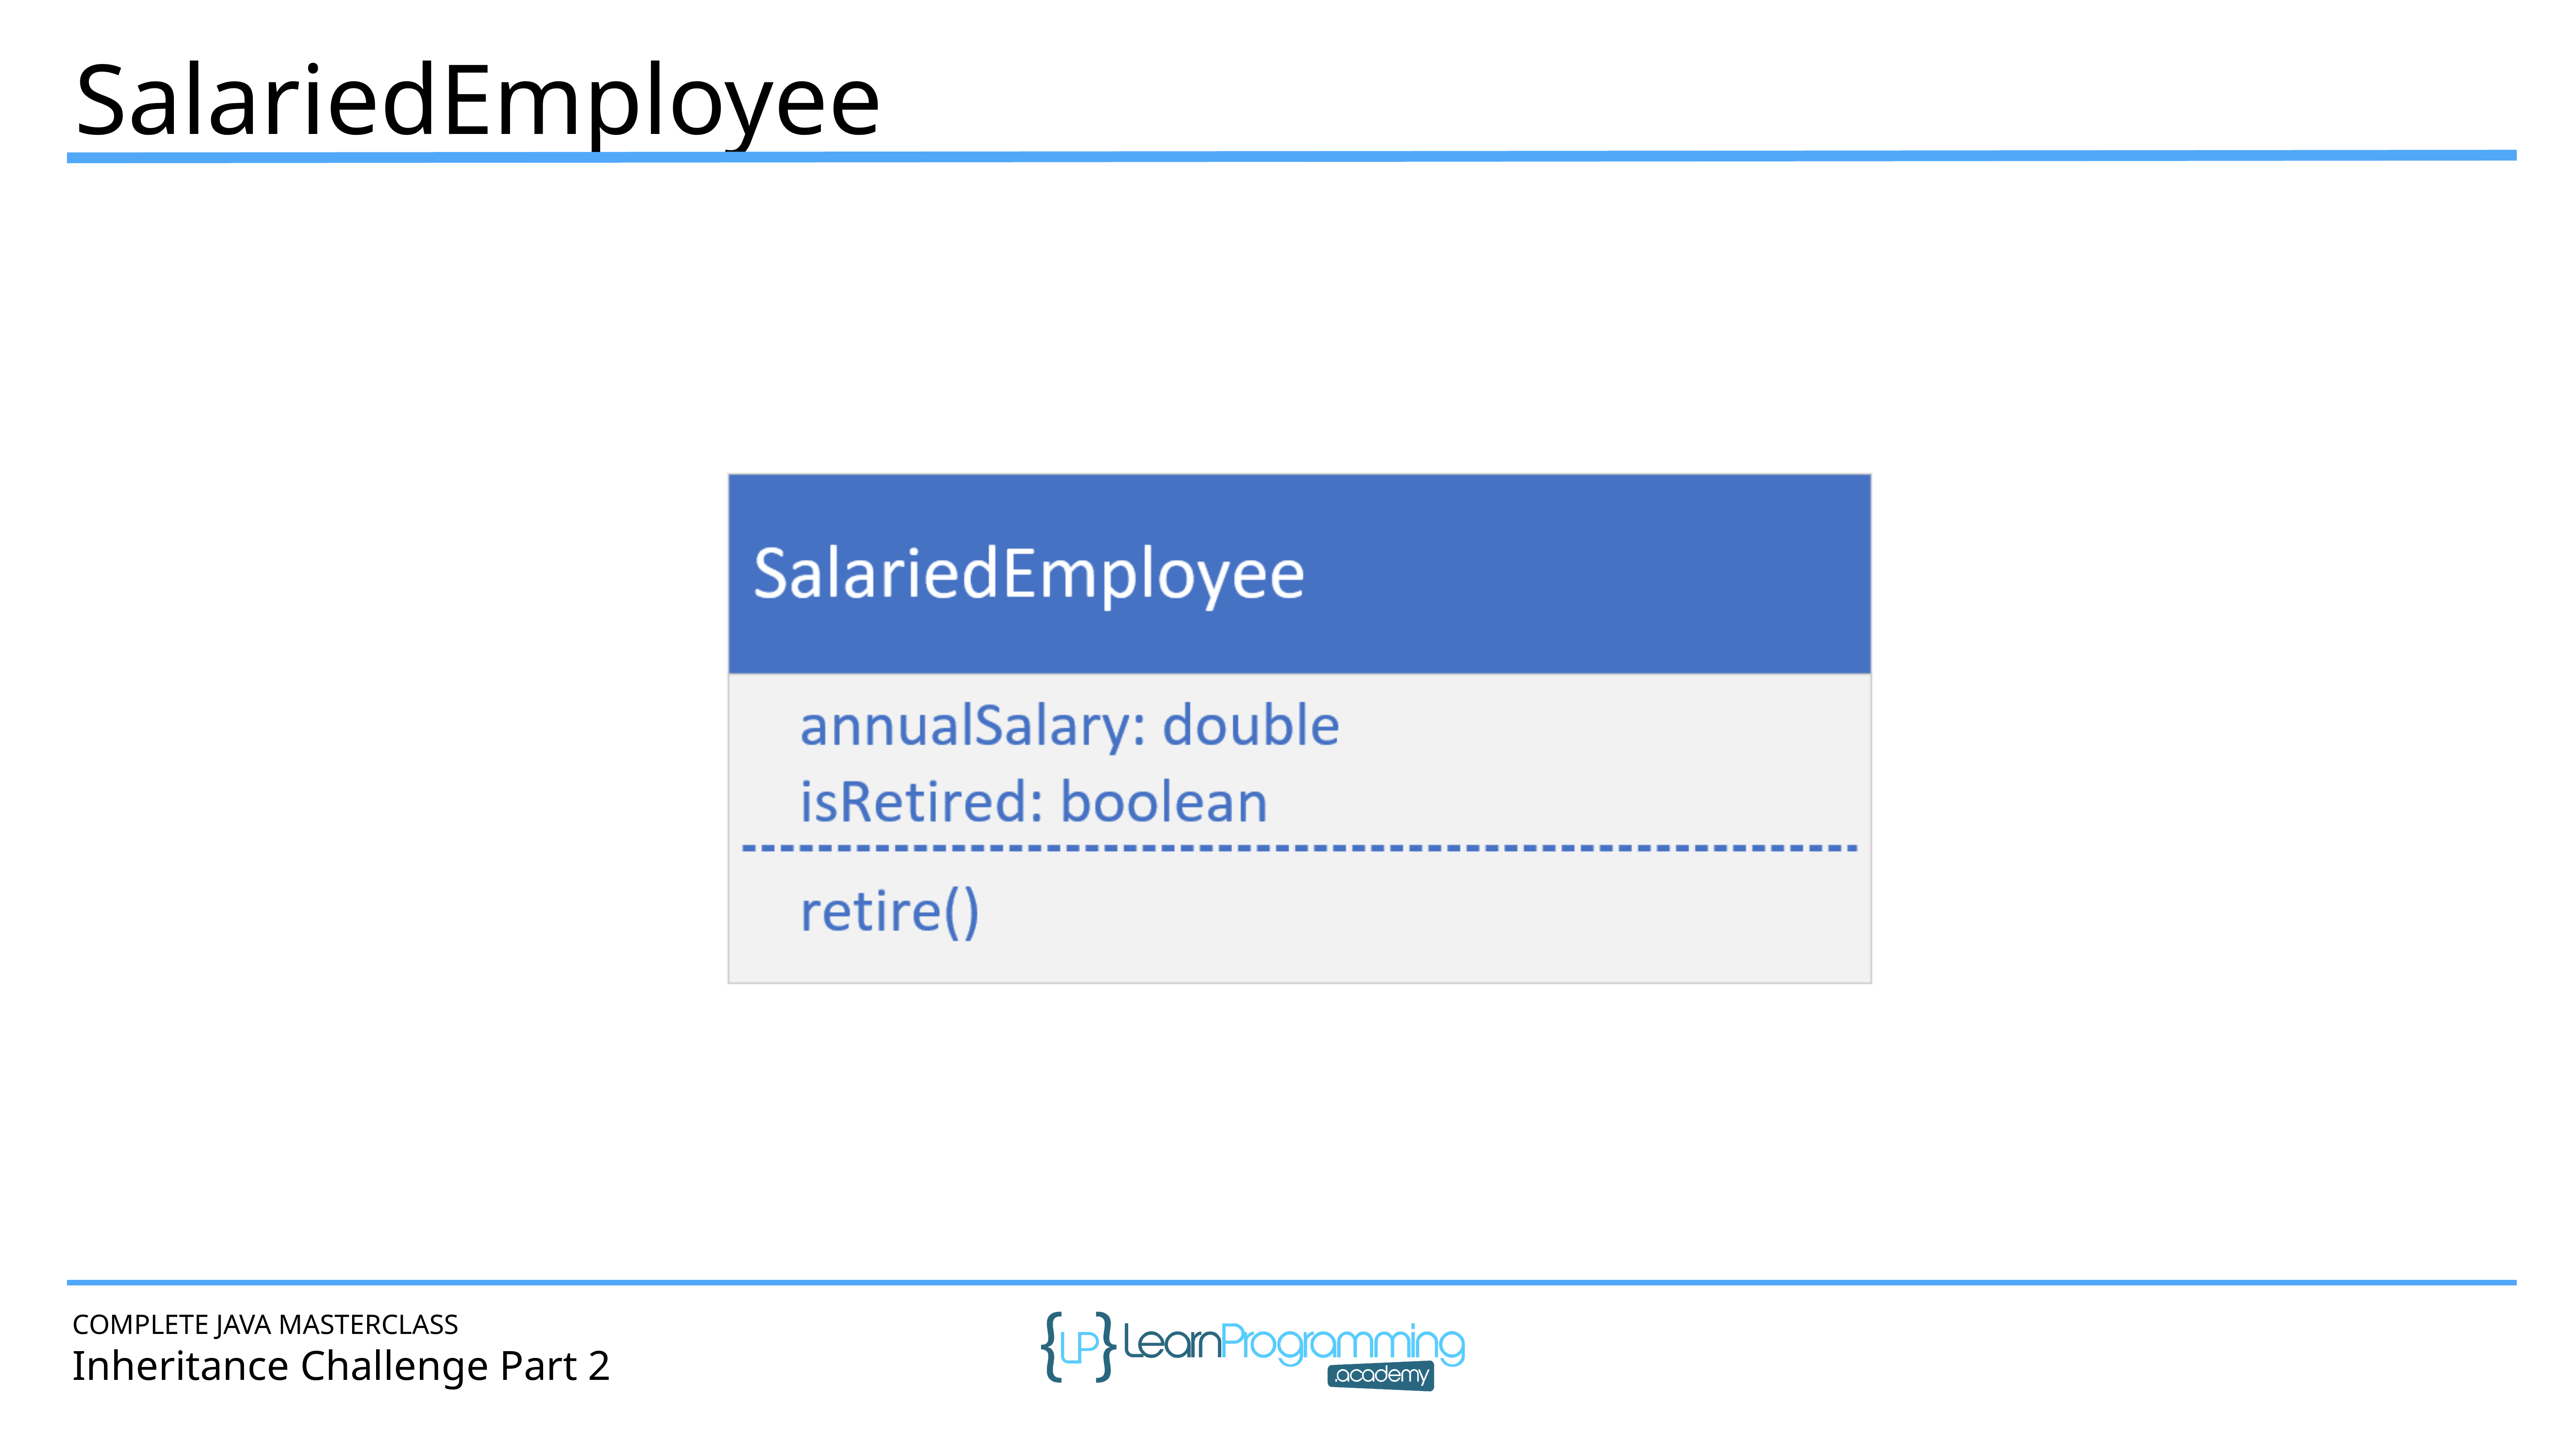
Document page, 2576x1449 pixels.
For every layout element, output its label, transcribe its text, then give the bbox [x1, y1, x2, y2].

text_box SalariedEmployee [69, 32, 889, 159]
picture [663, 401, 1913, 1048]
text_box COMPLETE JAVA MASTERCLASS Inheritance Challenge Part 2 [67, 1302, 1030, 1394]
picture [1032, 1302, 1477, 1400]
